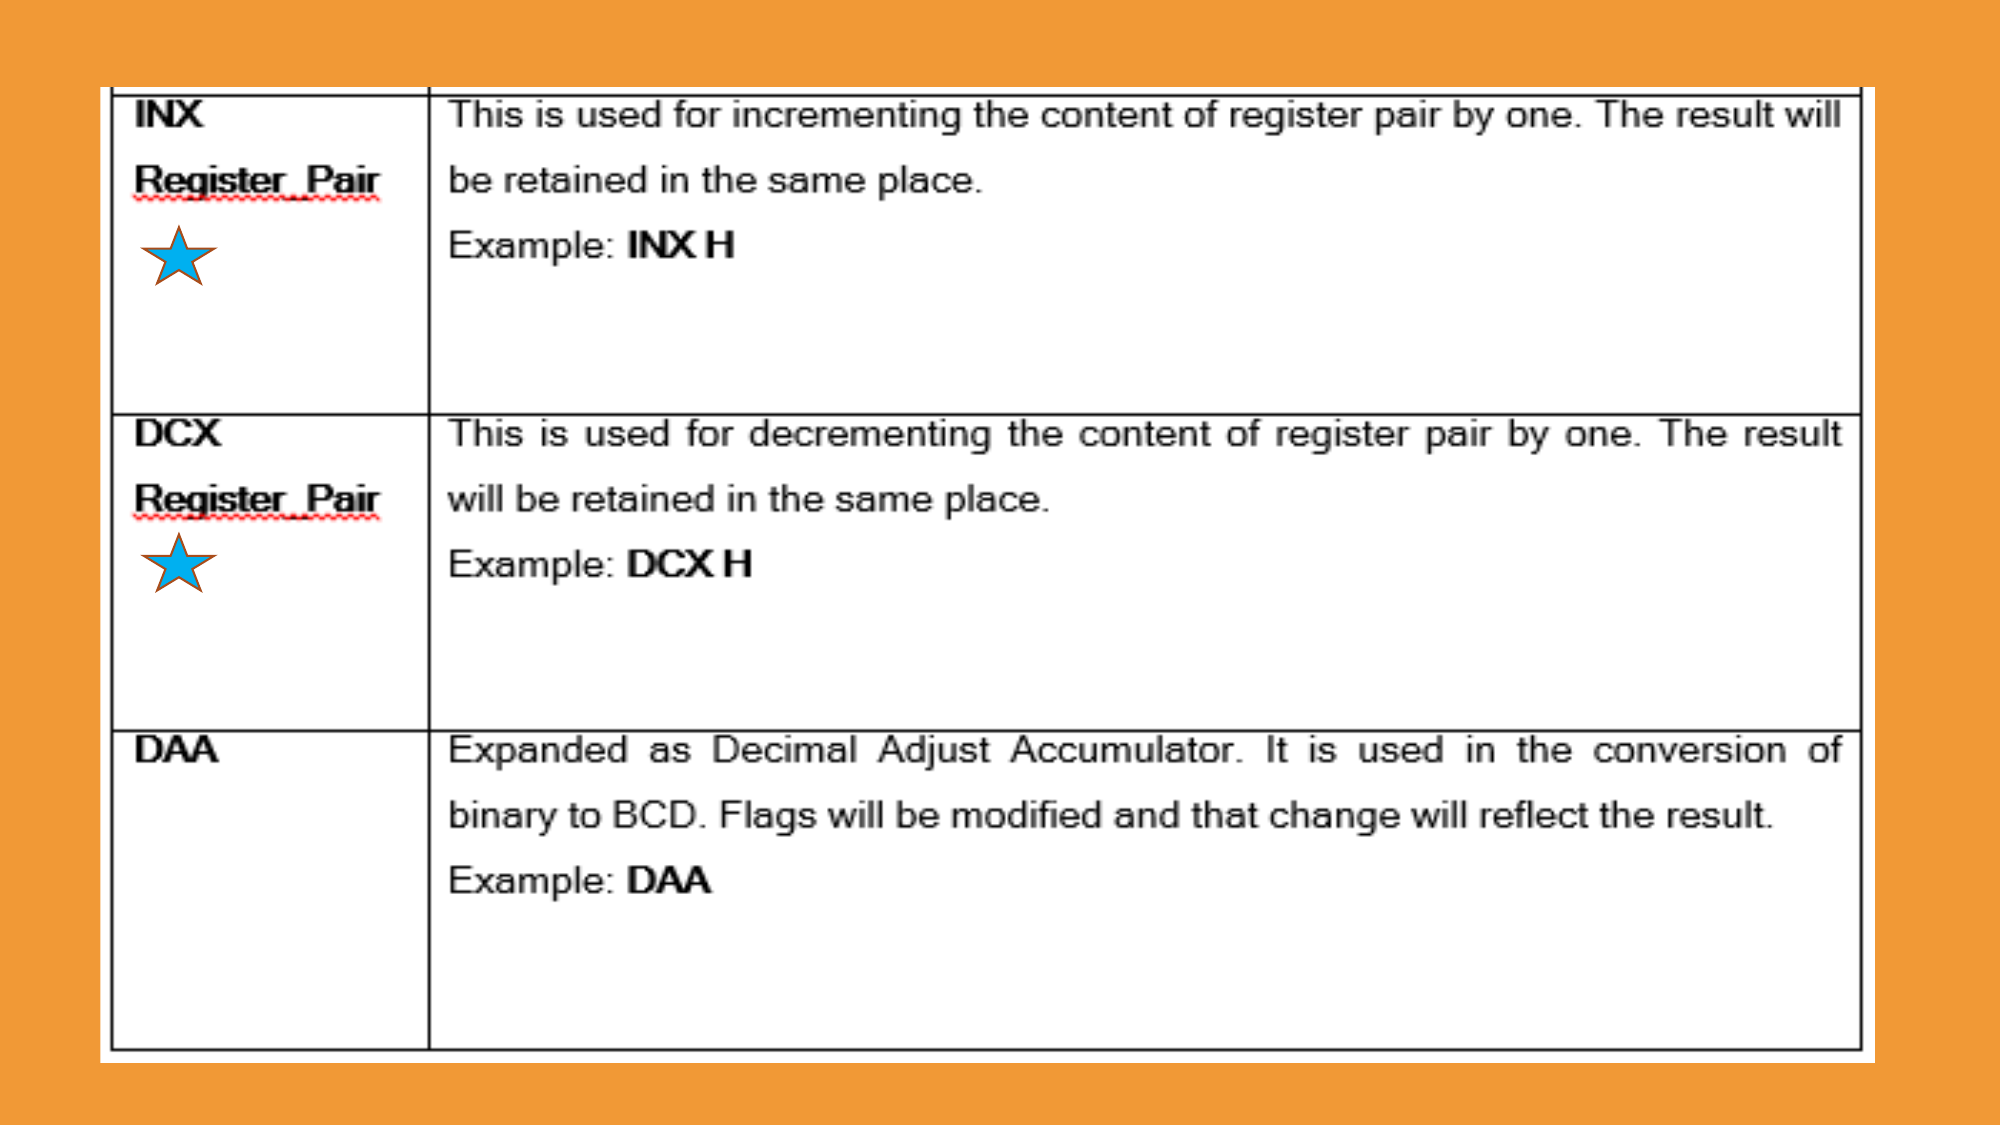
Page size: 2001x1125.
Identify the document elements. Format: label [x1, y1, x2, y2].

text_box [140, 224, 218, 286]
text_box [140, 531, 218, 593]
text_box [100, 87, 1875, 1063]
